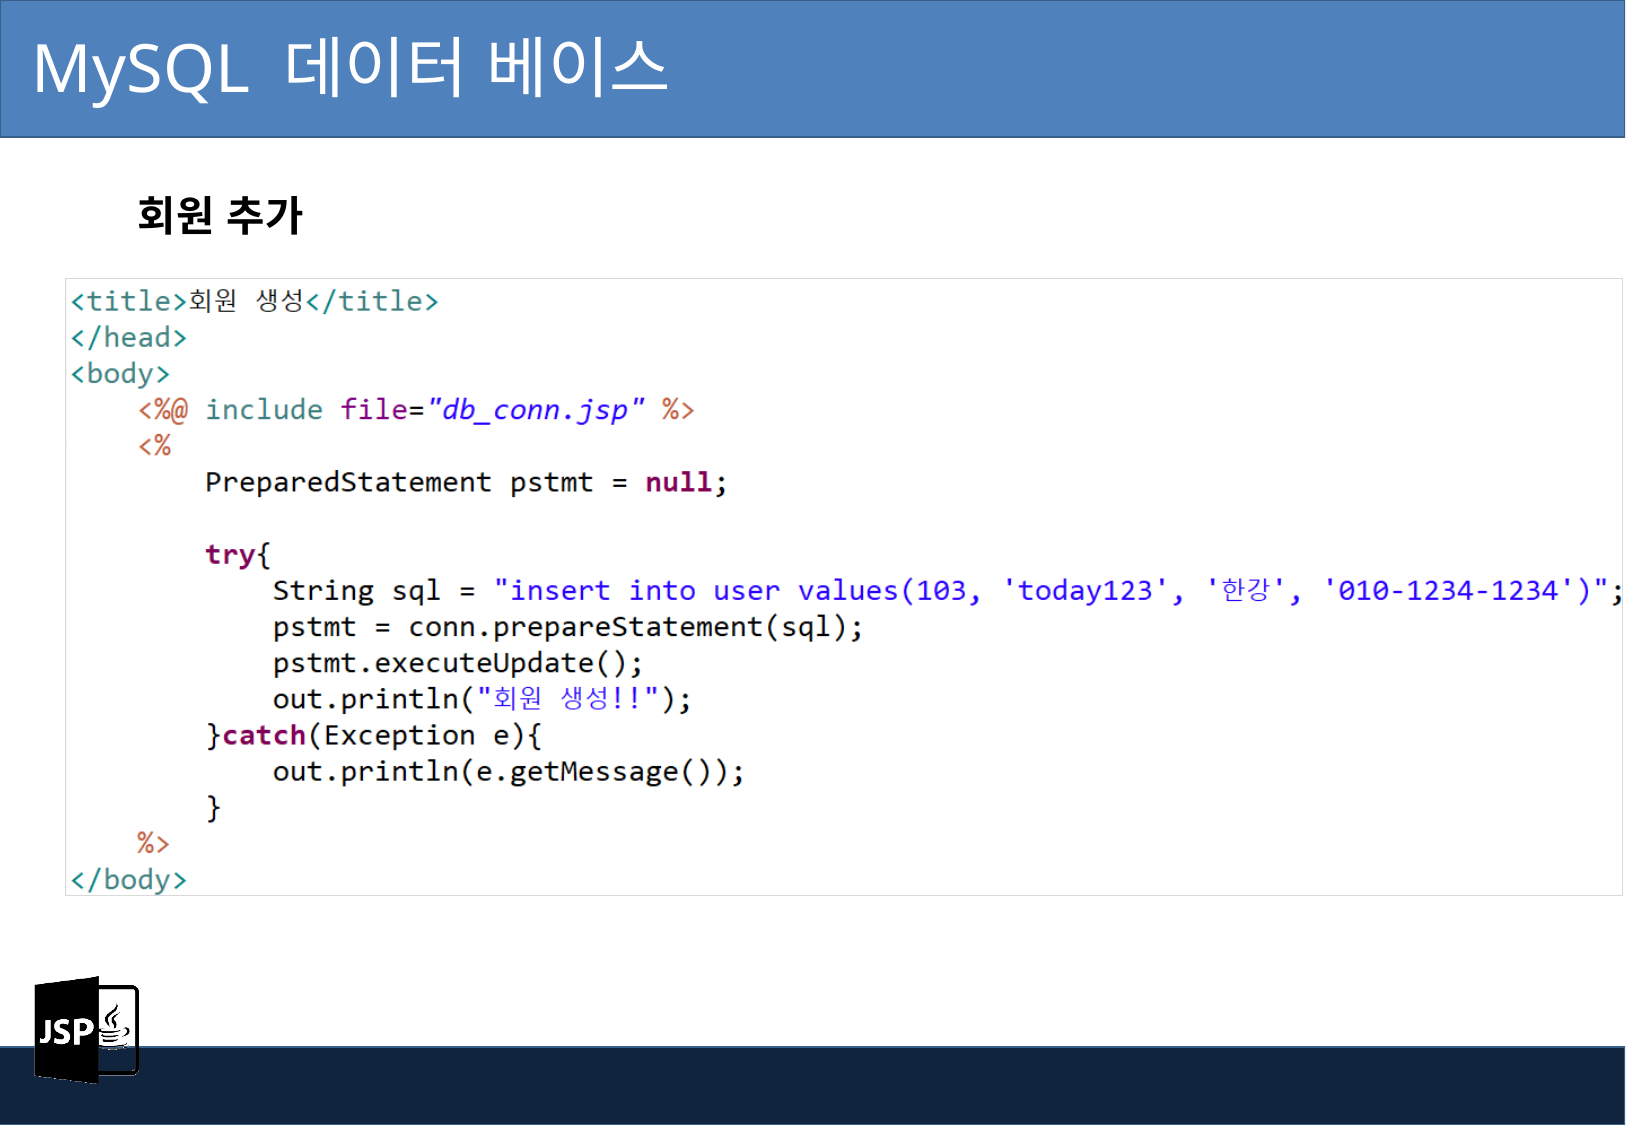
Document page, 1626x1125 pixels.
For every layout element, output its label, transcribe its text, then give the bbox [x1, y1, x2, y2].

picture [65, 278, 1623, 897]
picture [32, 976, 141, 1084]
text_box 회원 추가 [103, 182, 1581, 247]
text_box MySQL 데이터 베이스 [0, 0, 834, 136]
